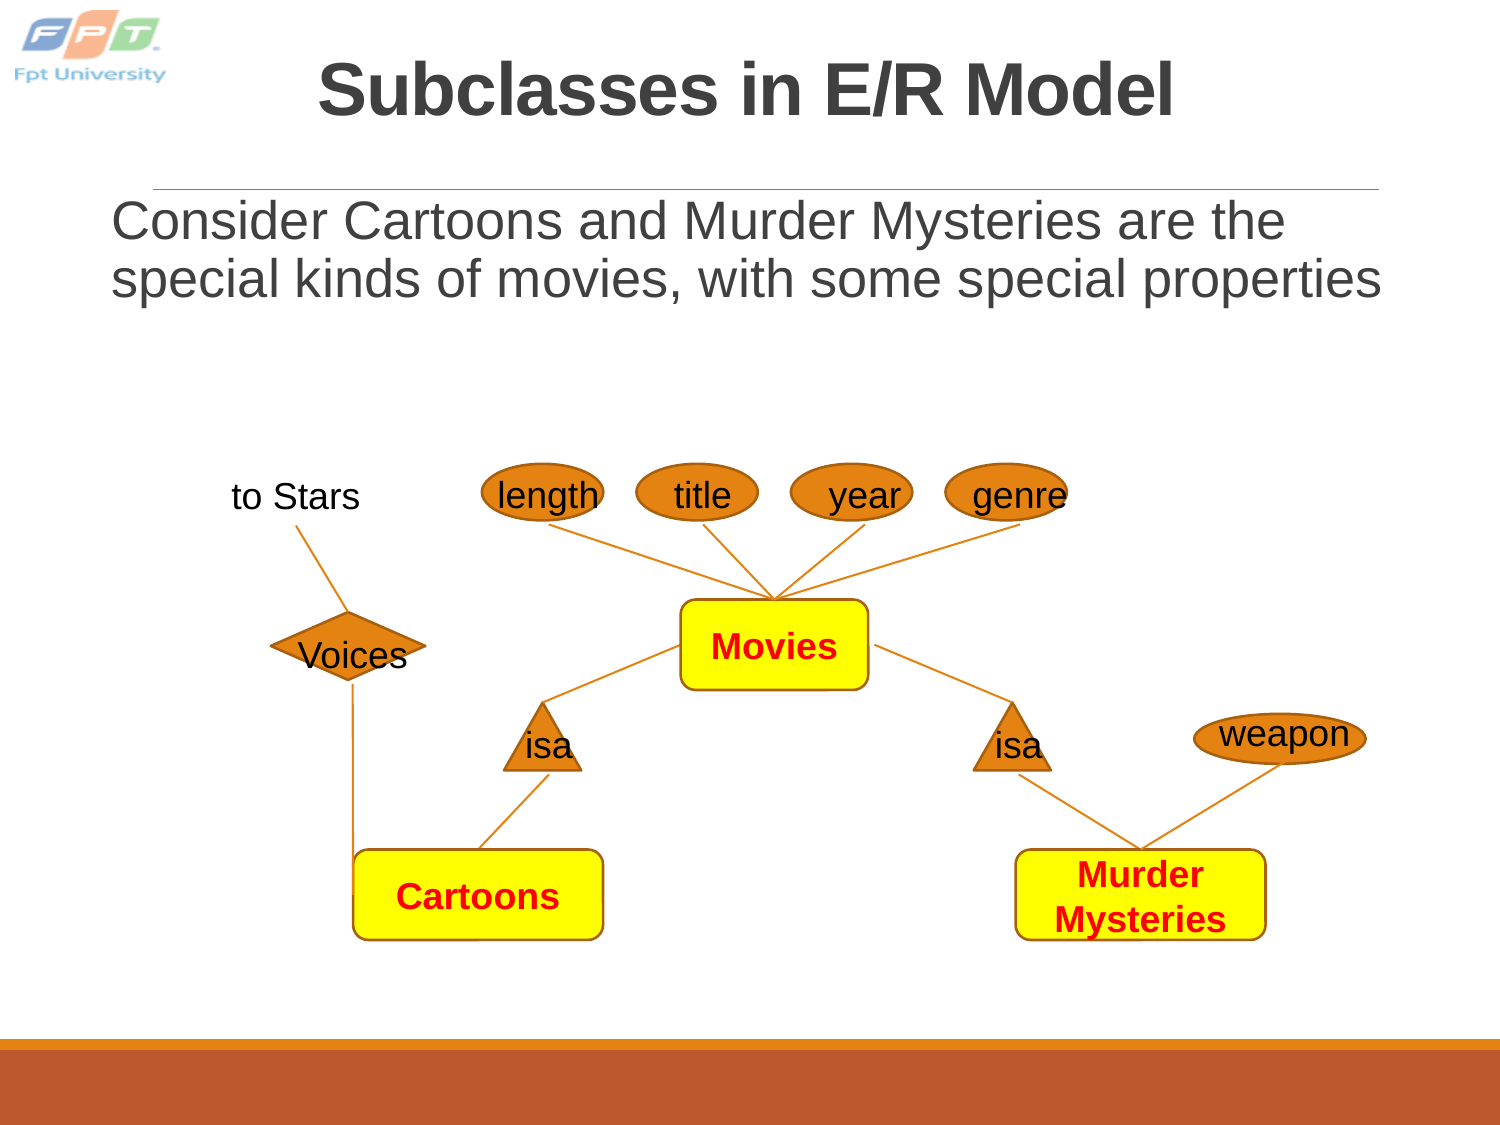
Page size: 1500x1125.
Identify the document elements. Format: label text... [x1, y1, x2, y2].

title Subclasses in E/R Model [96, 47, 1399, 185]
list Consider Cartoons and Murder Mysteries are the special kinds of movies, with some special properties [96, 185, 1399, 1017]
text_box Movies(title,year,length,genre,studioName) [15, 10, 166, 83]
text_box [215, 463, 1367, 941]
